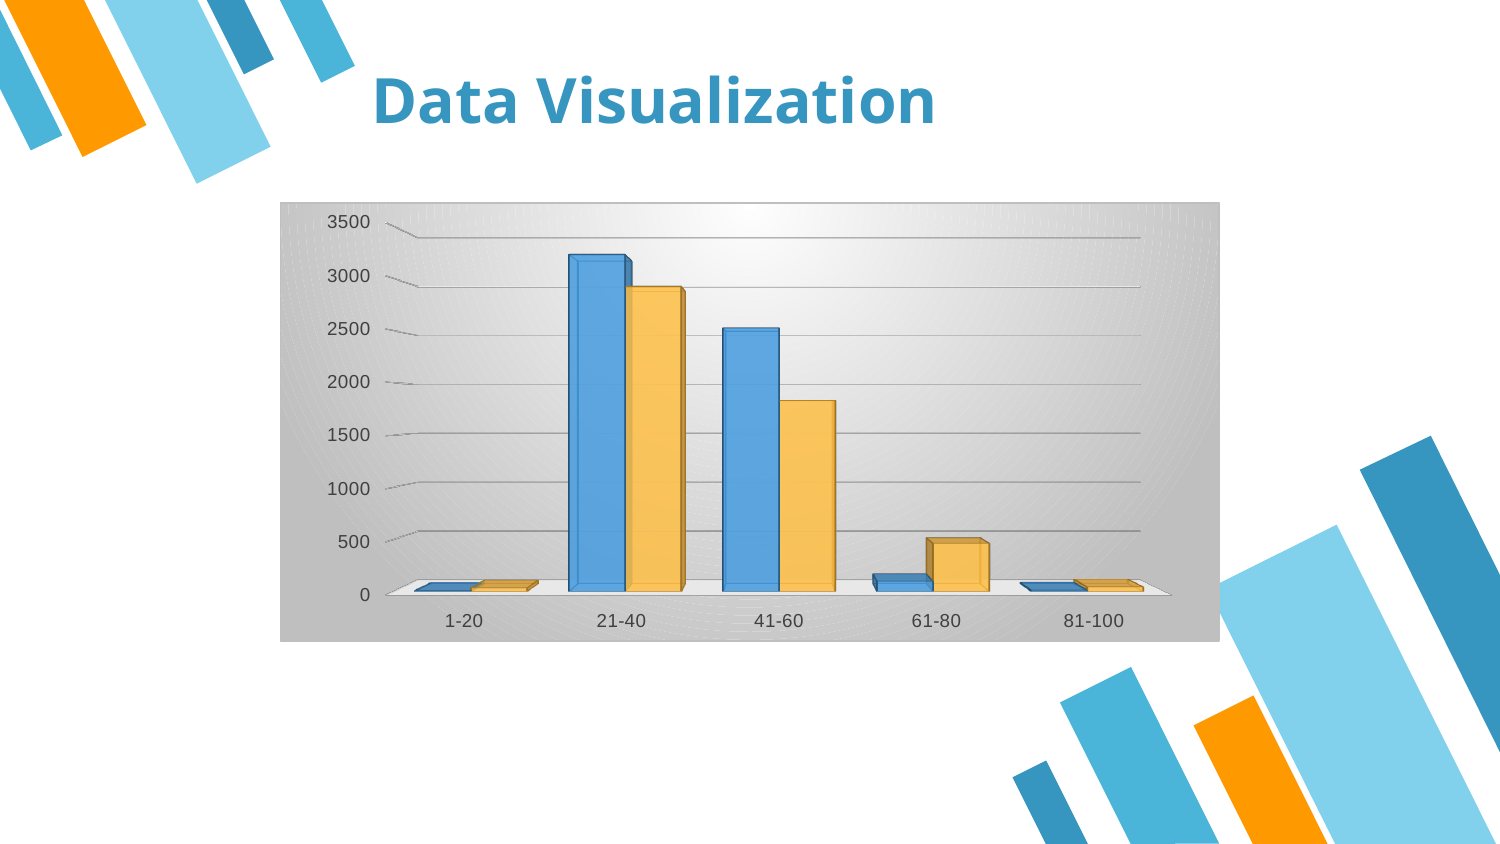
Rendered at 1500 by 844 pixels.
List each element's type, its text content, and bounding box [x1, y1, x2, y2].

list [131, 241, 1231, 744]
chart [279, 201, 1221, 642]
title Data Visualization [356, 39, 1302, 152]
